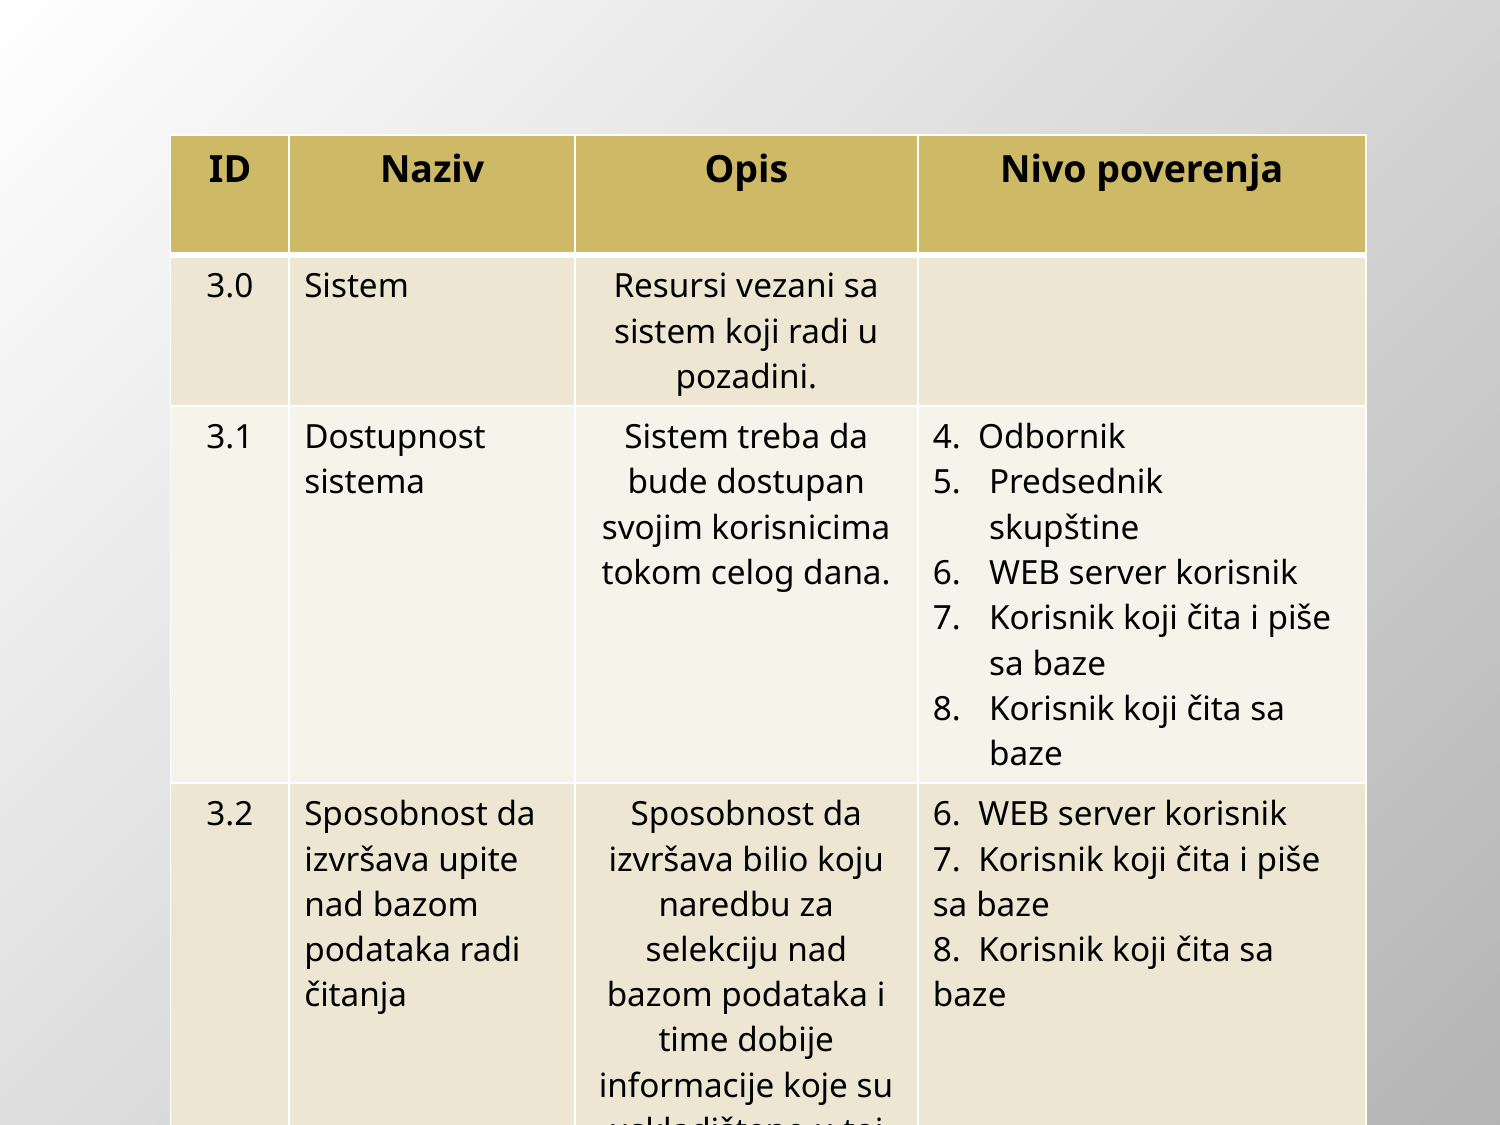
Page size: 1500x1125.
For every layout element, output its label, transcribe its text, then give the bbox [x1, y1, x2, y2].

table_cell Dostupnost sistema [290, 407, 574, 782]
table_cell Sistem [290, 258, 574, 405]
table_cell Sistem treba da bude dostupan svojim korisnicima tokom celog dana. [576, 407, 917, 782]
table_cell 3.2 [171, 784, 288, 1125]
table_cell 4. Odbornik Predsednik skupštine WEB server korisnik Korisnik koji čita i piše sa baze Korisnik koji čita sa baze [919, 407, 1365, 782]
table_cell 3.0 [171, 258, 288, 405]
table_header Opis [576, 136, 917, 252]
table_cell Sposobnost da izvršava upite nad bazom podataka radi čitanja [290, 784, 574, 1125]
table_header Nivo poverenja [919, 136, 1365, 252]
table_header ID [171, 136, 288, 252]
table_cell [919, 258, 1365, 405]
table_header Naziv [290, 136, 574, 252]
table_cell Resursi vezani sa sistem koji radi u pozadini. [576, 258, 917, 405]
table_cell 6. WEB server korisnik 7. Korisnik koji čita i piše sa baze 8. Korisnik koji čita sa baze [919, 784, 1365, 1125]
table_cell Sposobnost da izvršava bilio koju naredbu za selekciju nad bazom podataka i time dobije informacije koje su uskladištene u toj bazi podataka. [576, 784, 917, 1125]
table_cell 3.1 [171, 407, 288, 782]
